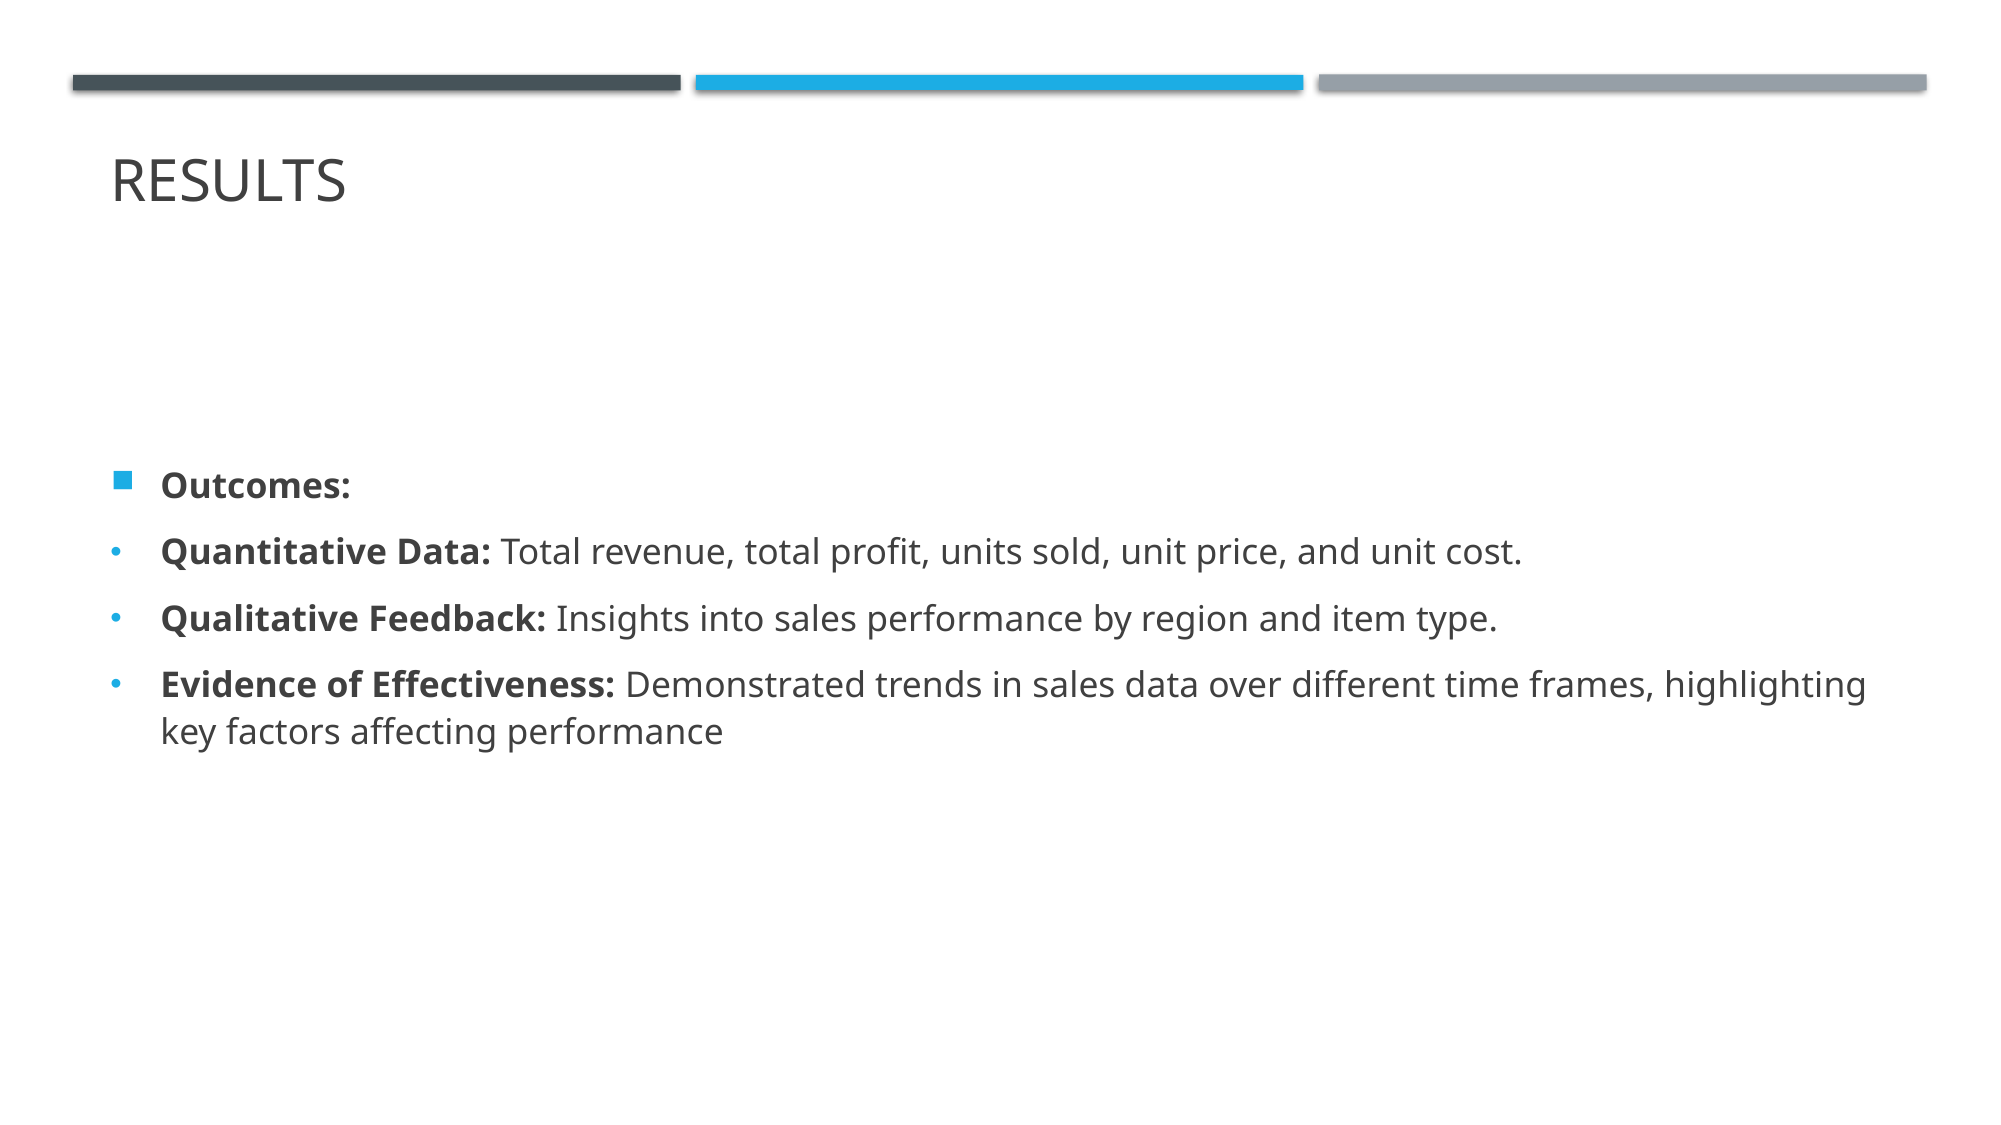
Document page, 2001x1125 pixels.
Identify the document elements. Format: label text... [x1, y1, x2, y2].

title Results [95, 81, 1905, 276]
list Outcomes: Quantitative Data: Total revenue, total profit, units sold, unit price, and unit cost. Qualitative Feedback: Insights into sales performance by region and item type. Evidence of Effectiveness: Demonstrated trends in sales data over different time frames, highlighting key factors affecting performance [95, 340, 1905, 937]
